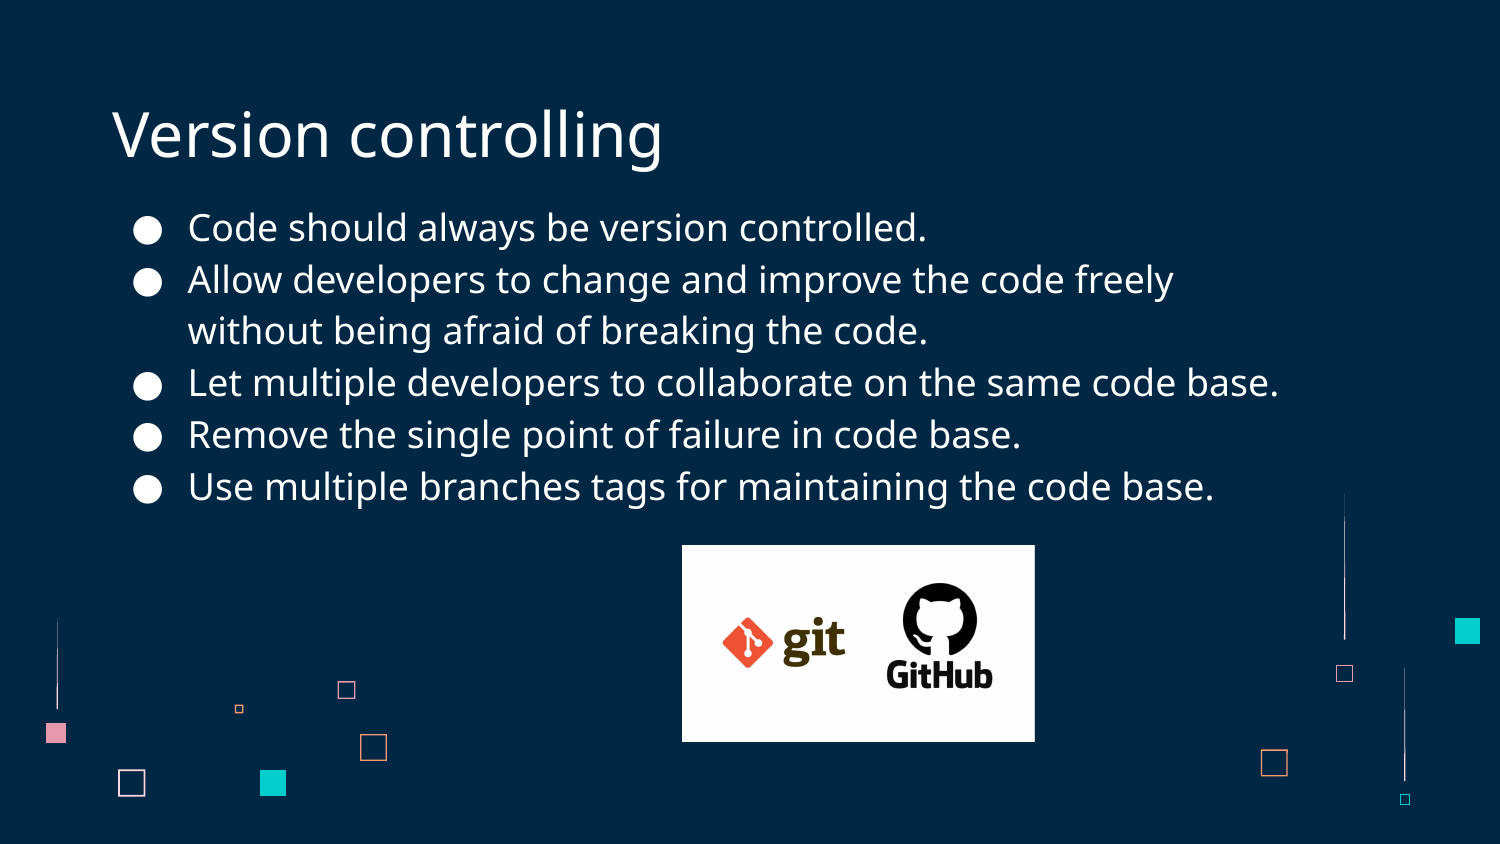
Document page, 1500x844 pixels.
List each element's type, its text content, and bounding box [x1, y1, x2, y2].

title Version controlling [101, 67, 987, 163]
picture [681, 545, 1035, 743]
list Code should always be version controlled. Allow developers to change and improve the code freely without being afraid of breaking the code. Let multiple developers to collaborate on the same code base. Remove the single point of failure in code base. Use multiple branches tags for maintaining the code base. [101, 185, 1312, 644]
